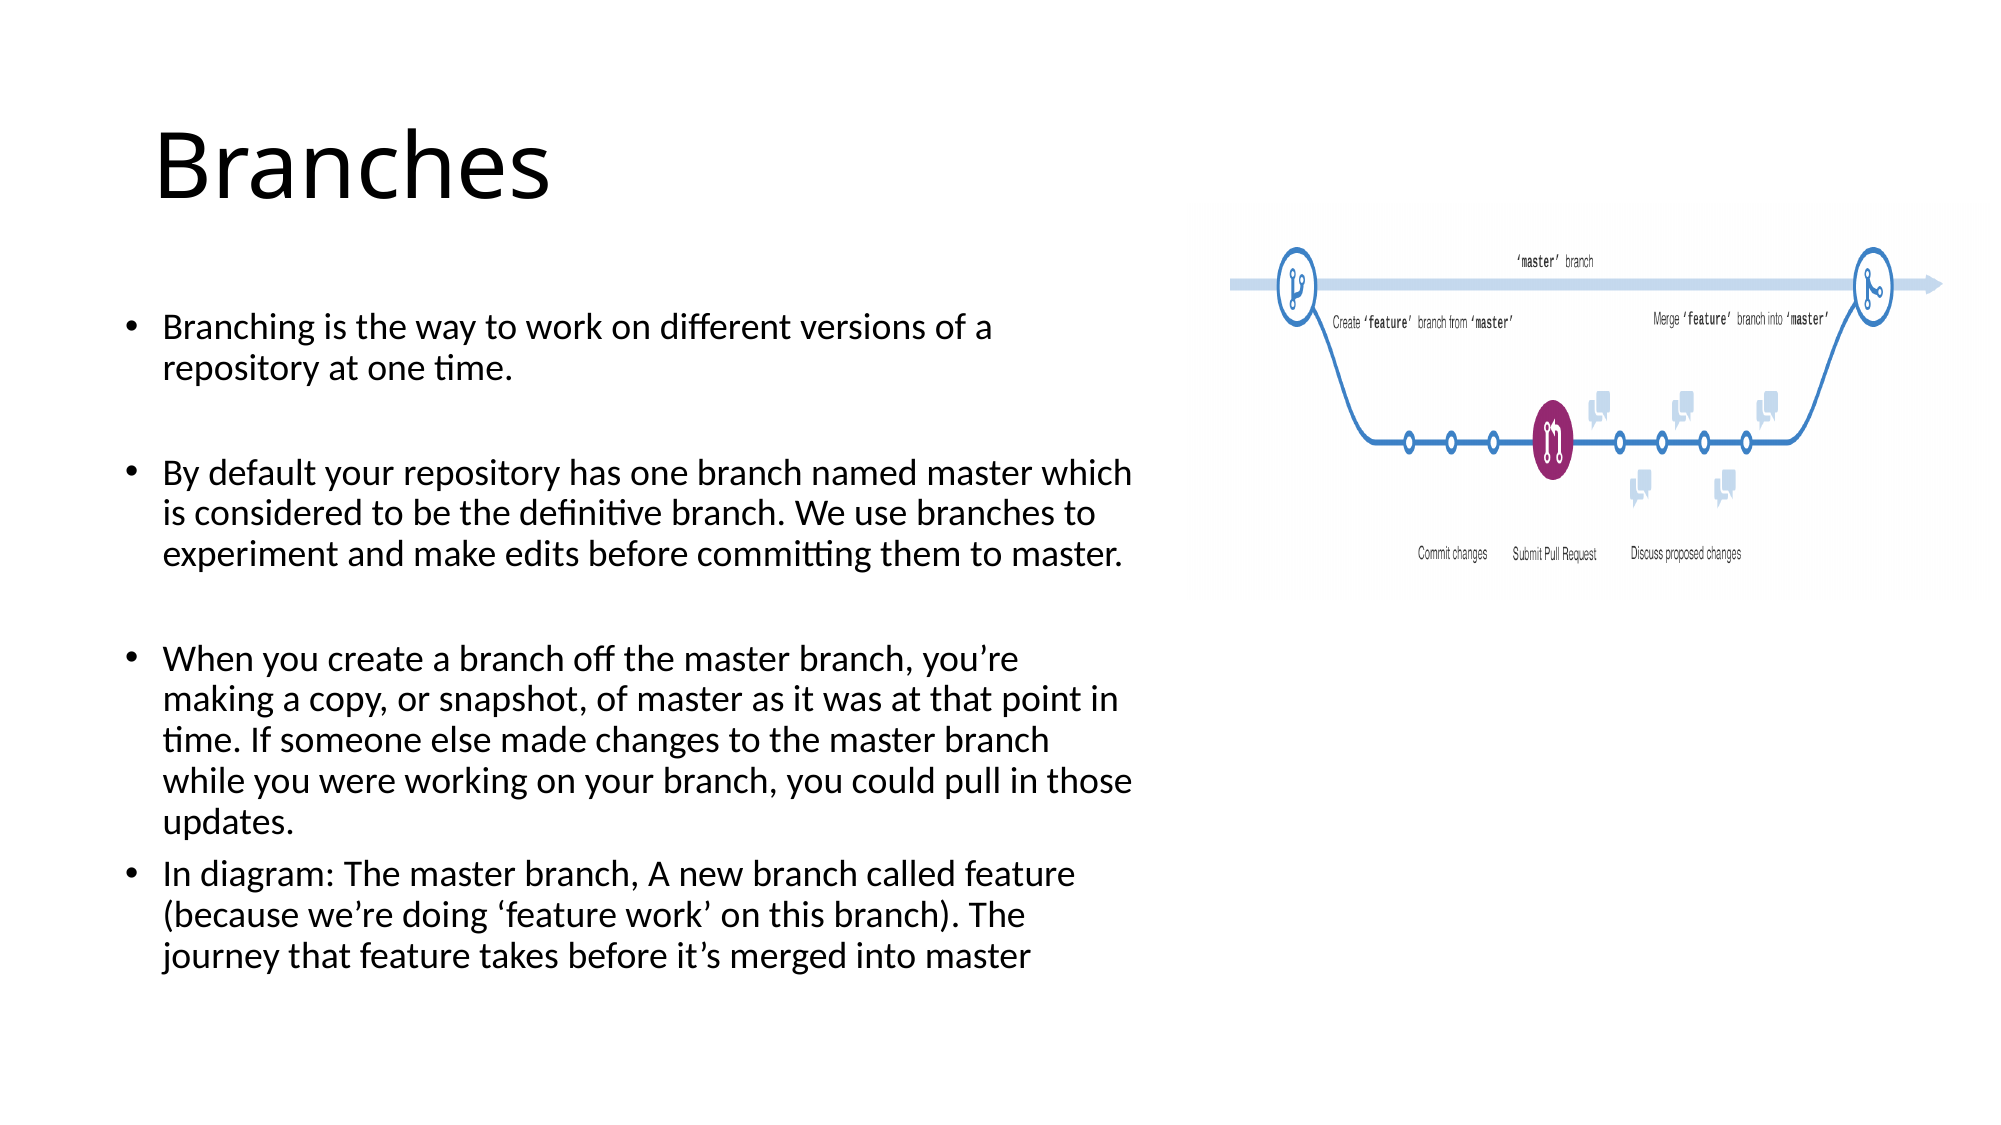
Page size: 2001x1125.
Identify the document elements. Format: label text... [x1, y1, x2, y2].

title Branches [137, 59, 1863, 278]
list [1186, 204, 1990, 600]
list Branching is the way to work on different versions of a repository at one time. By default your repository has one branch named master which is considered to be the definitive branch. We use branches to experiment and make edits before committing them to master. When you create a branch off the master branch, you’re making a copy, or snapshot, of master as it was at that point in time. If someone else made changes to the master branch while you were working on your branch, you could pull in those updates. In diagram: The master branch, A new branch called feature (because we’re doing ‘feature work’ on this branch). The journey that feature takes before it’s merged into master [110, 299, 1154, 1014]
